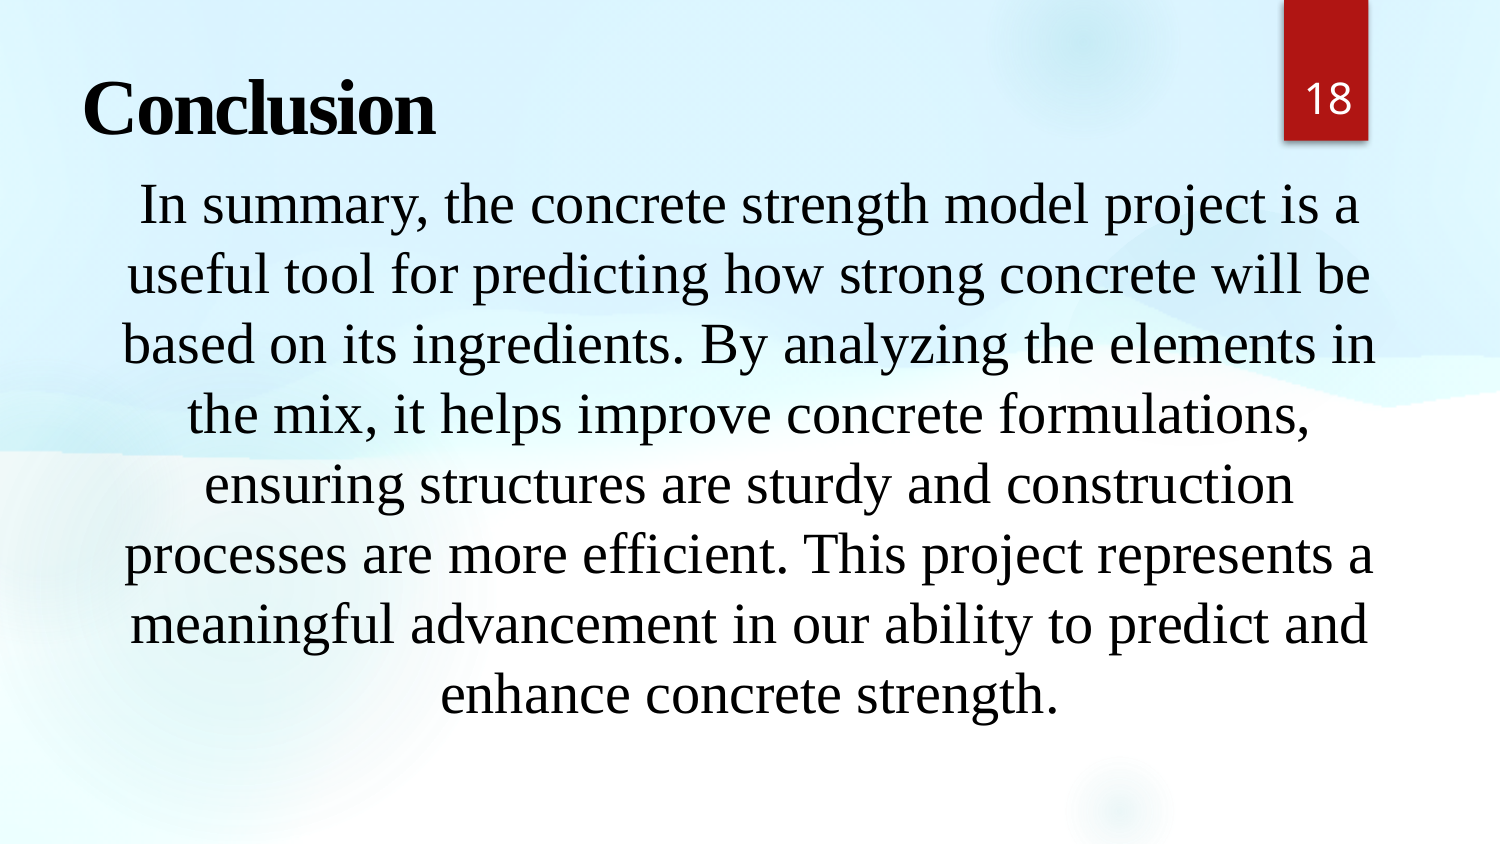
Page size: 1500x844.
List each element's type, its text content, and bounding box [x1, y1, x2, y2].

text_box In summary, the concrete strength model project is a useful tool for predicting how strong concrete will be based on its ingredients. By analyzing the elements in the mix, it helps improve concrete formulations, ensuring structures are sturdy and construction processes are more efficient. This project represents a meaningful advancement in our ability to predict and enhance concrete strength. [89, 165, 1411, 726]
picture [0, 0, 1500, 844]
slide_number 18 [1296, 76, 1354, 132]
title Conclusion [78, 55, 1238, 169]
